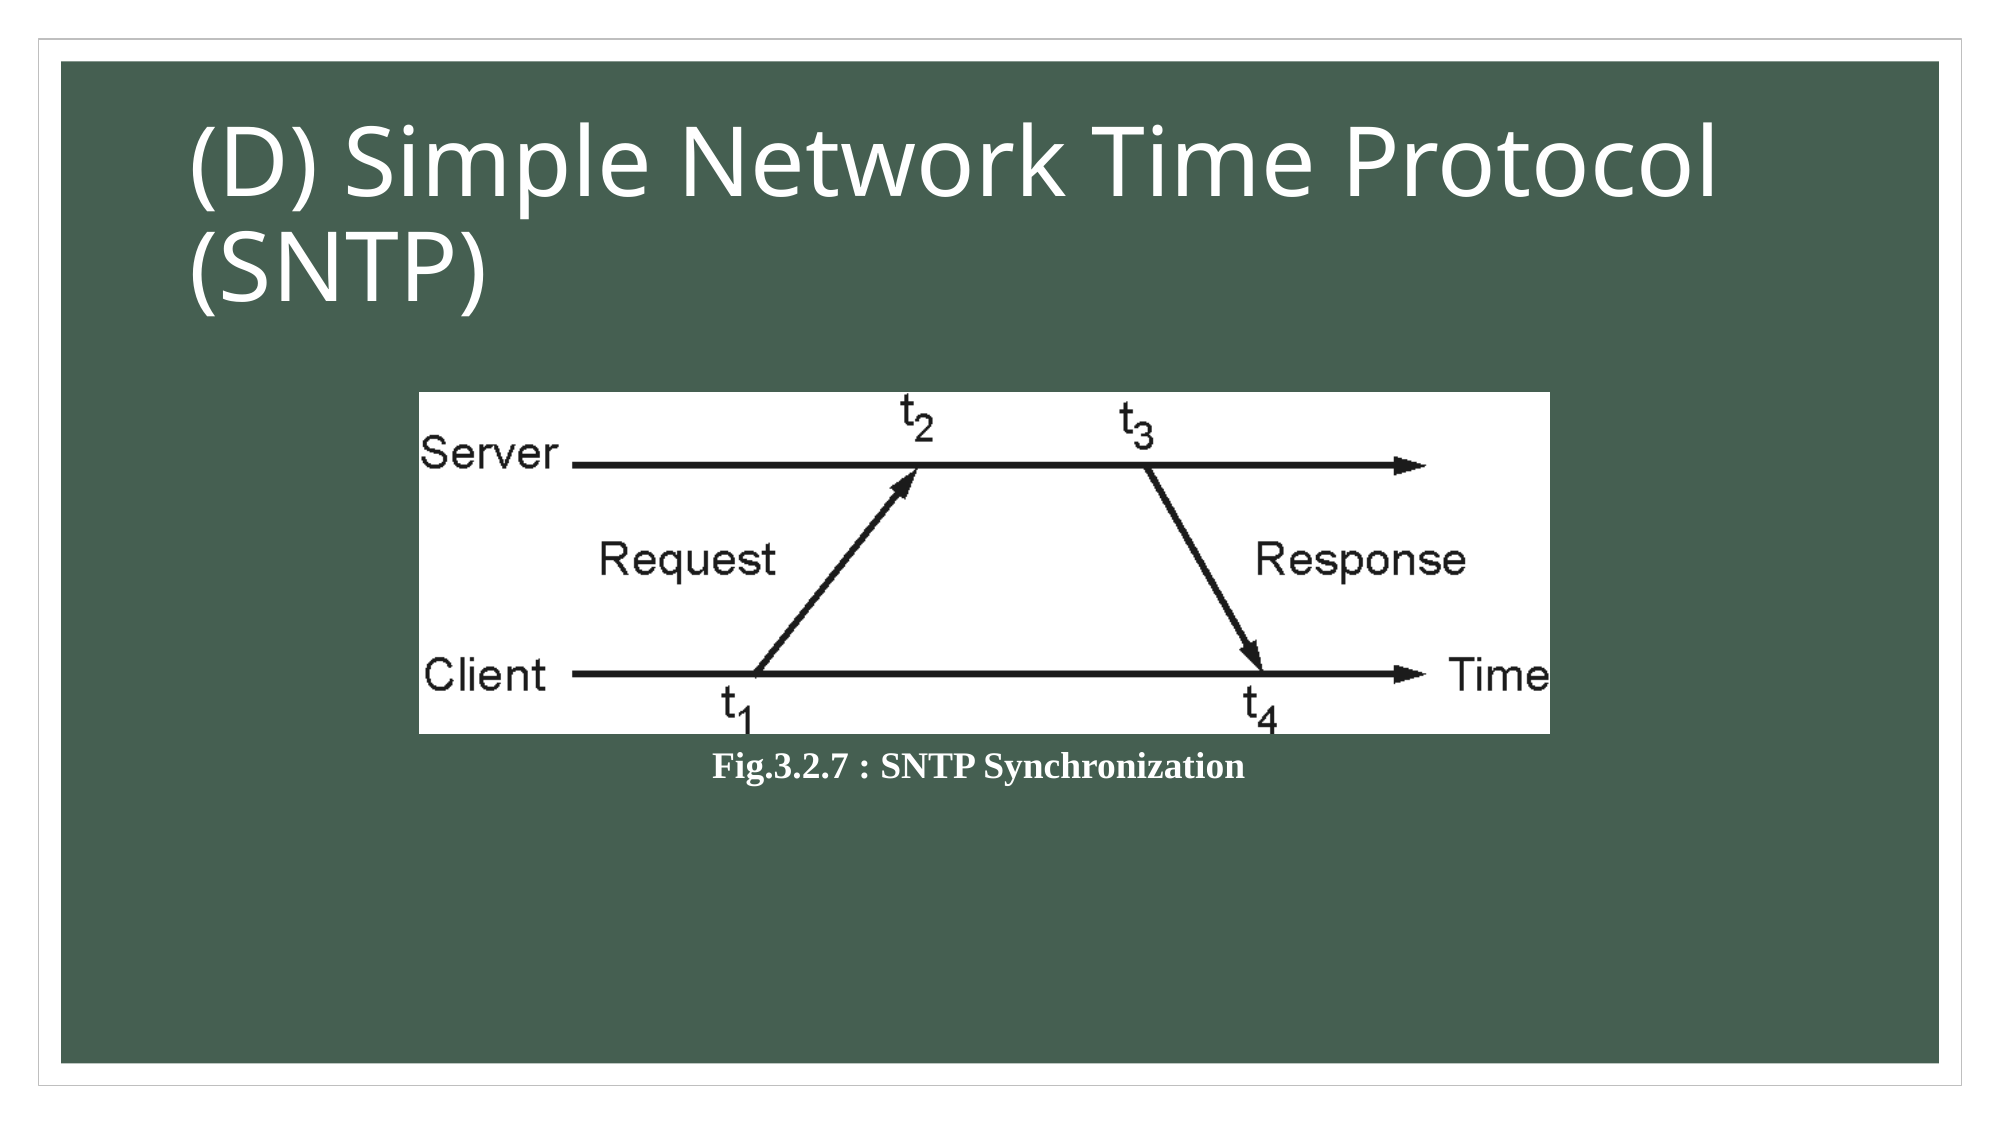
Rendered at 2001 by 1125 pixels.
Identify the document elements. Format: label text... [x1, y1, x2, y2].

title (D) Simple Network Time Protocol (SNTP) [174, 105, 1825, 331]
picture [419, 392, 1550, 734]
text_box Fig.3.2.7 : SNTP Synchronization [687, 742, 1261, 794]
